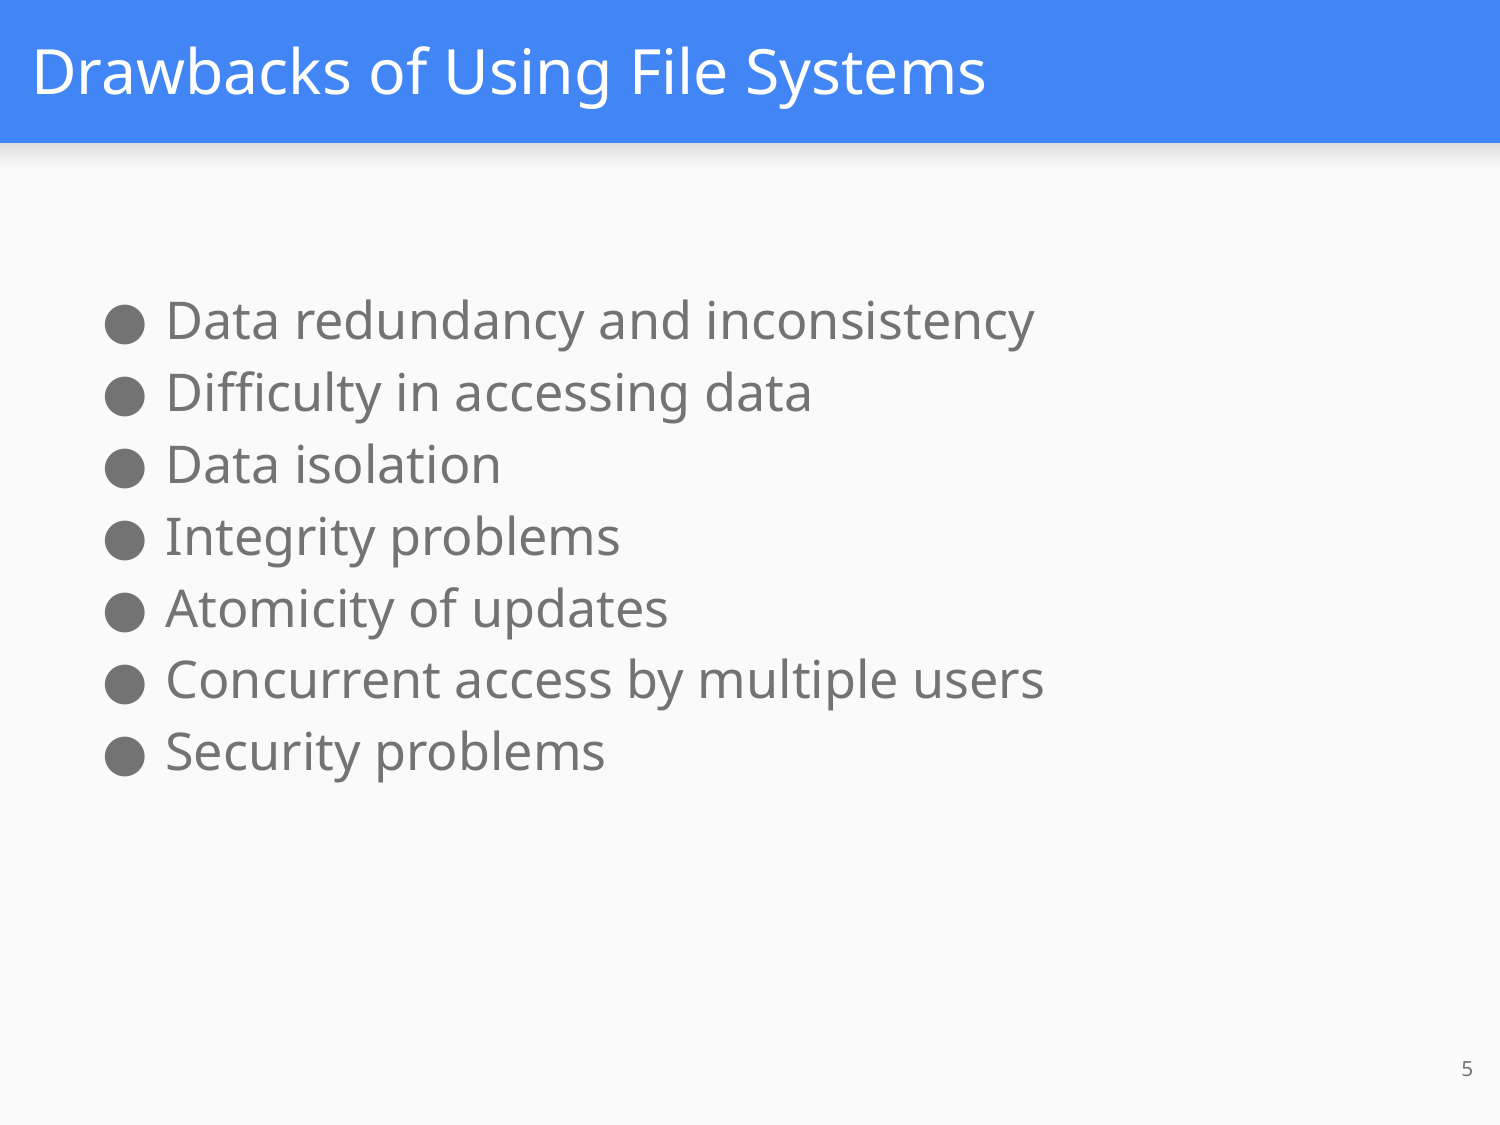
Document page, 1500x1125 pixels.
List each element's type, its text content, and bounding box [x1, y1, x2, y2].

title Drawbacks of Using File Systems [16, 3, 1464, 136]
slide_number 5 [1398, 1027, 1489, 1114]
list Data redundancy and inconsistency Difficulty in accessing data Data isolation Integrity problems Atomicity of updates Concurrent access by multiple users Security problems [75, 263, 1425, 997]
